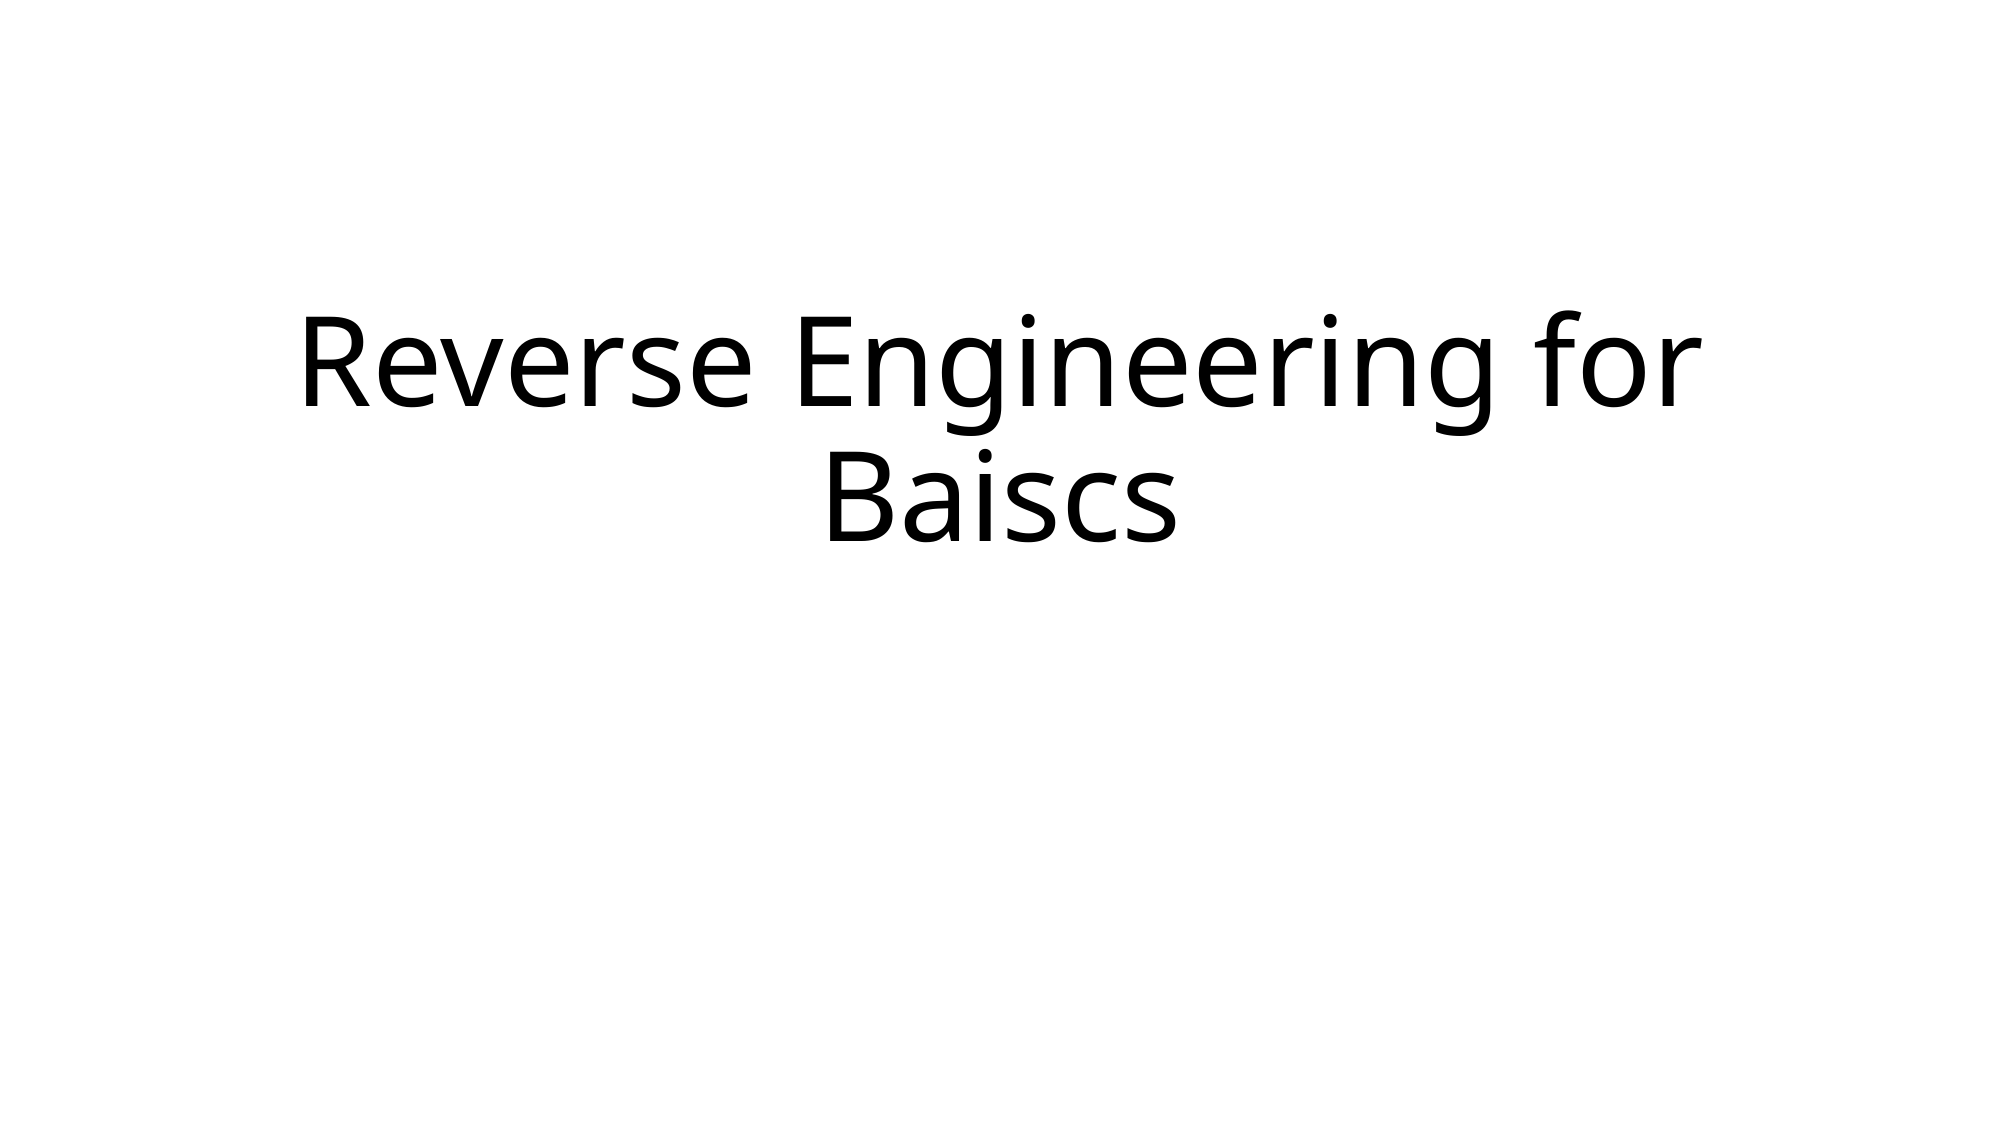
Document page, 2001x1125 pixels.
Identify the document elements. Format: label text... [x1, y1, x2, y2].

title Reverse Engineering for Baiscs [249, 184, 1750, 576]
